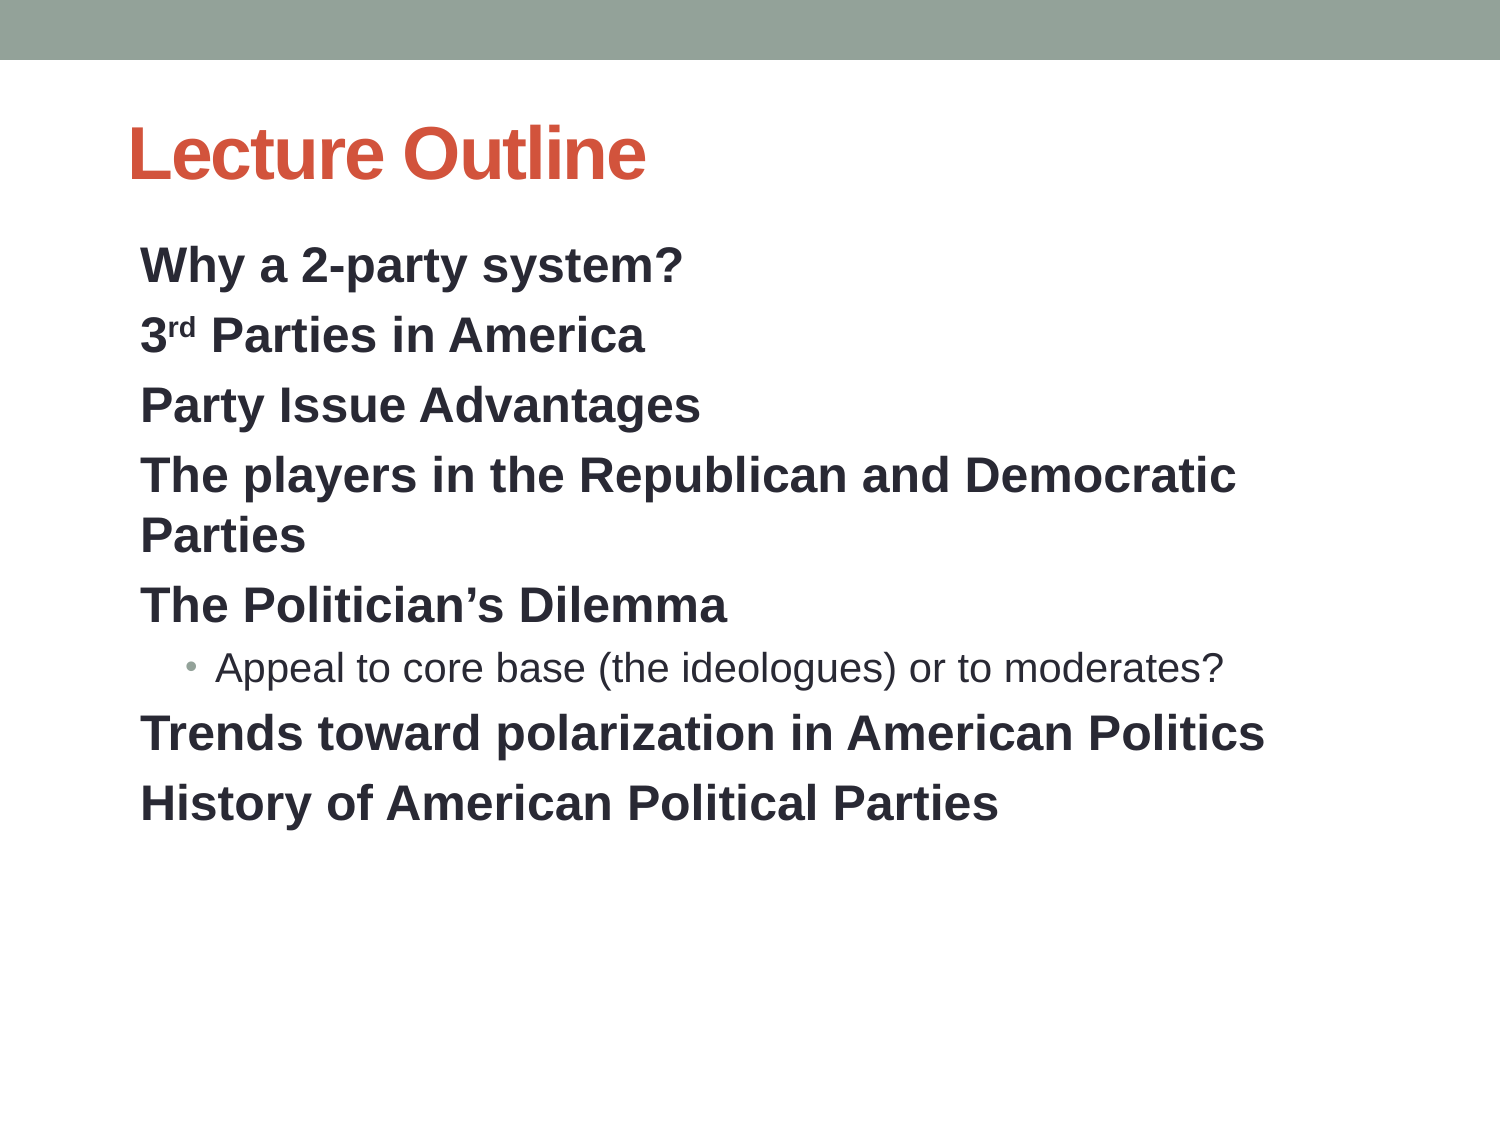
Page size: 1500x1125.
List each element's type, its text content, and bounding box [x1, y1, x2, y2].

list Why a 2-party system? 3rd Parties in America Party Issue Advantages The players in the Republican and Democratic Parties The Politician’s Dilemma Appeal to core base (the ideologues) or to moderates? Trends toward polarization in American Politics History of American Political Parties [125, 224, 1338, 900]
title Lecture Outline [112, 50, 1388, 250]
